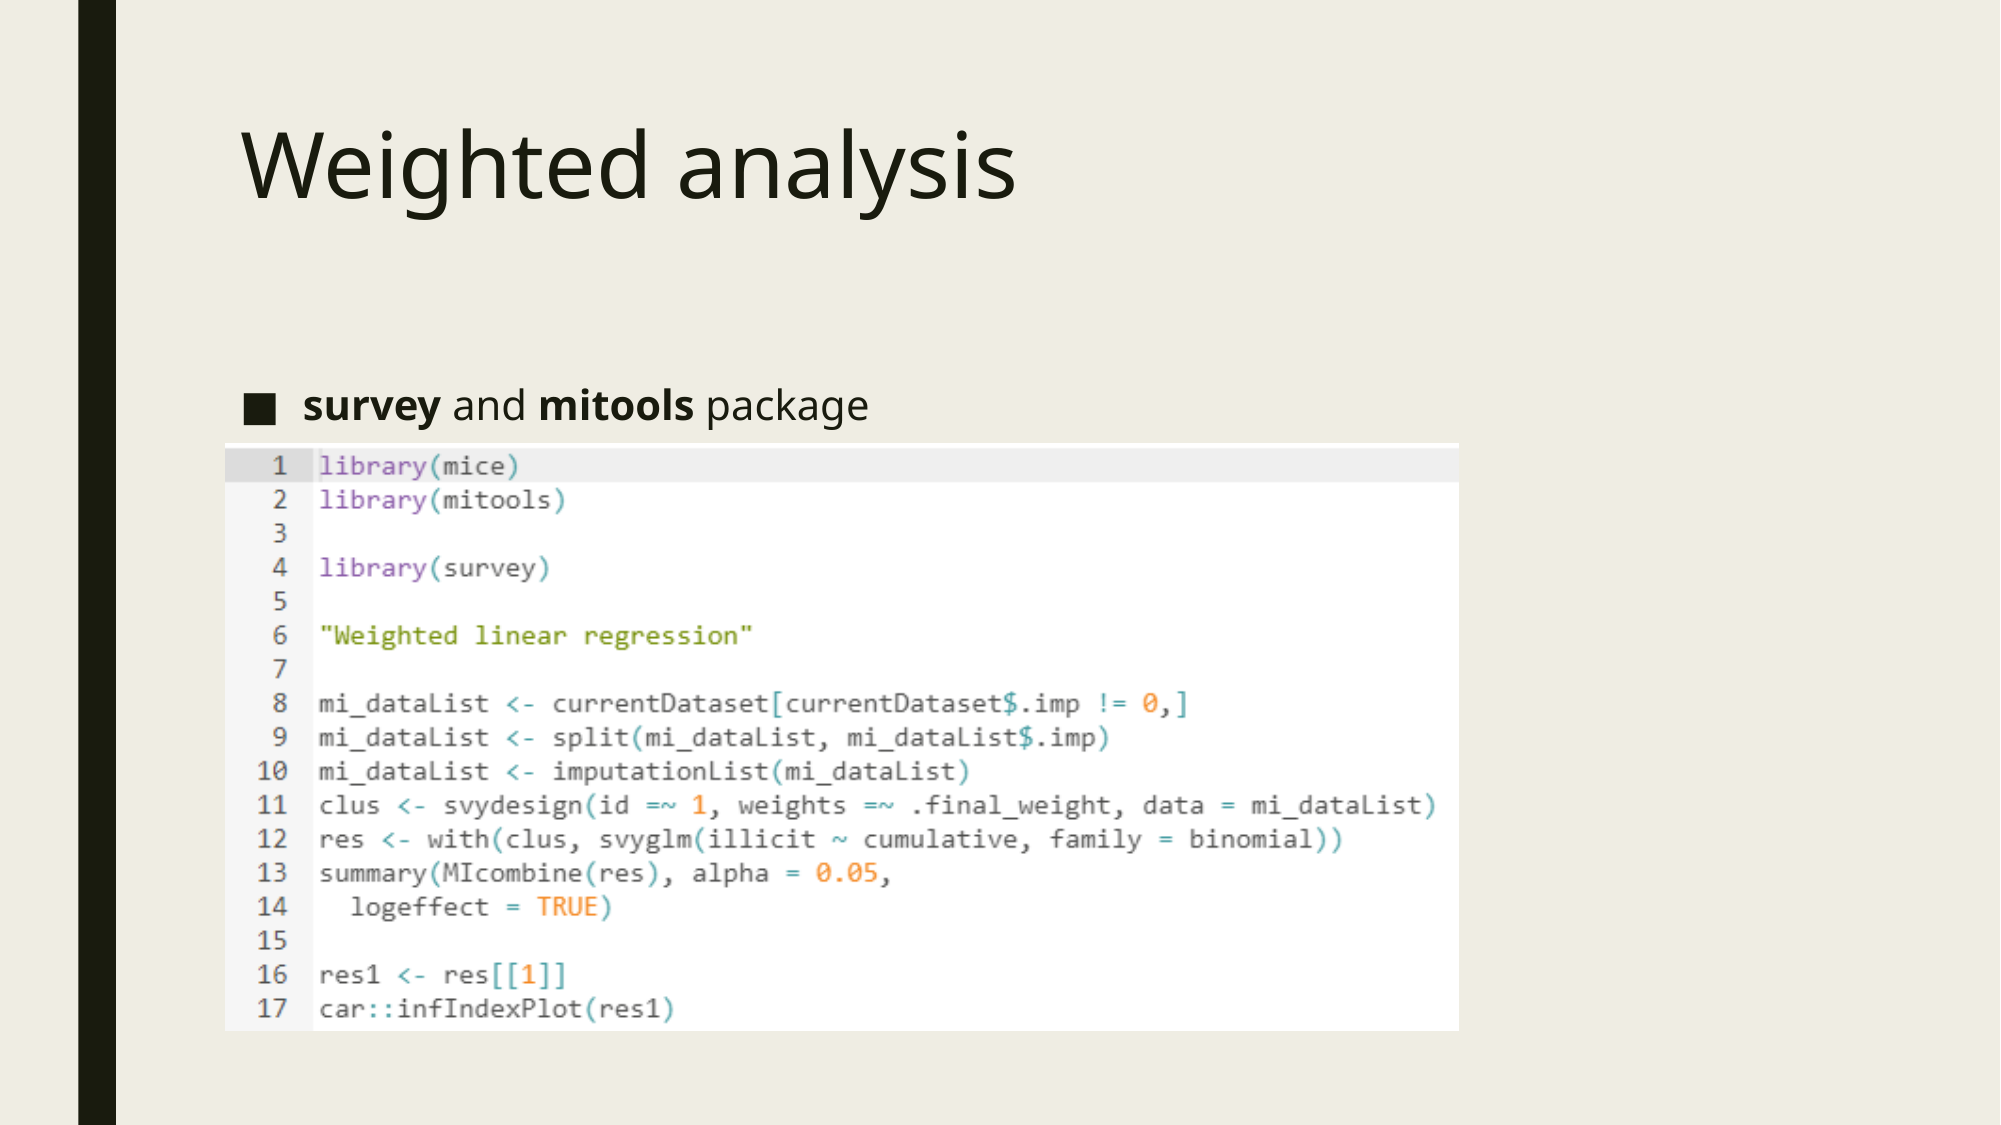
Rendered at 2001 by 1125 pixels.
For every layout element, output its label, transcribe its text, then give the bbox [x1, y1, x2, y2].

title Weighted analysis [225, 112, 1800, 357]
list survey and mitools package [225, 375, 1800, 963]
picture [224, 442, 1459, 1031]
